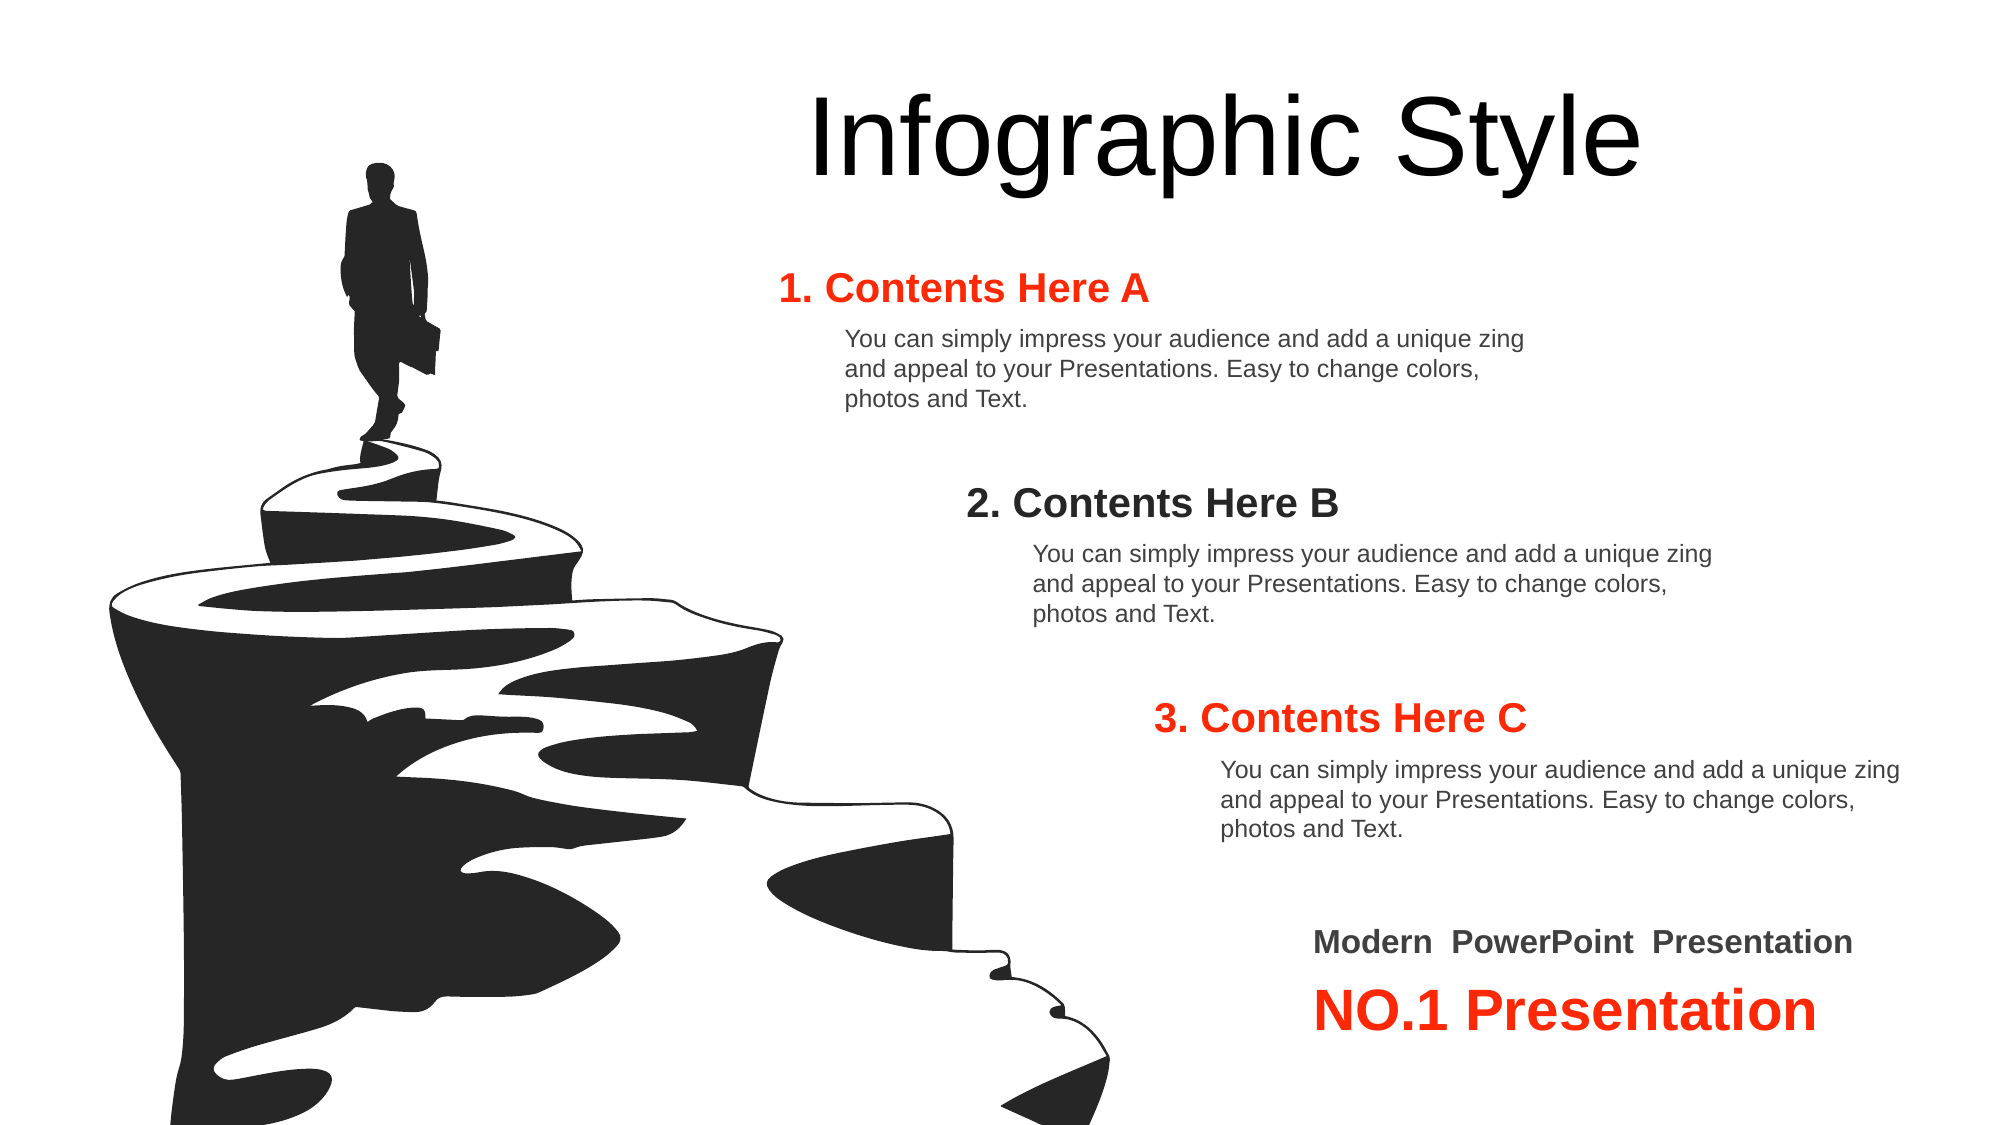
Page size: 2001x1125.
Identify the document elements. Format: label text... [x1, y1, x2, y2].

text_box Infographic Style [791, 55, 1917, 206]
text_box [763, 253, 1541, 422]
text_box Modern PowerPoint Presentation [1298, 912, 1891, 968]
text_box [1139, 683, 1917, 852]
text_box NO.1 Presentation [1298, 968, 1891, 1050]
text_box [109, 162, 1111, 1125]
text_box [951, 468, 1729, 637]
